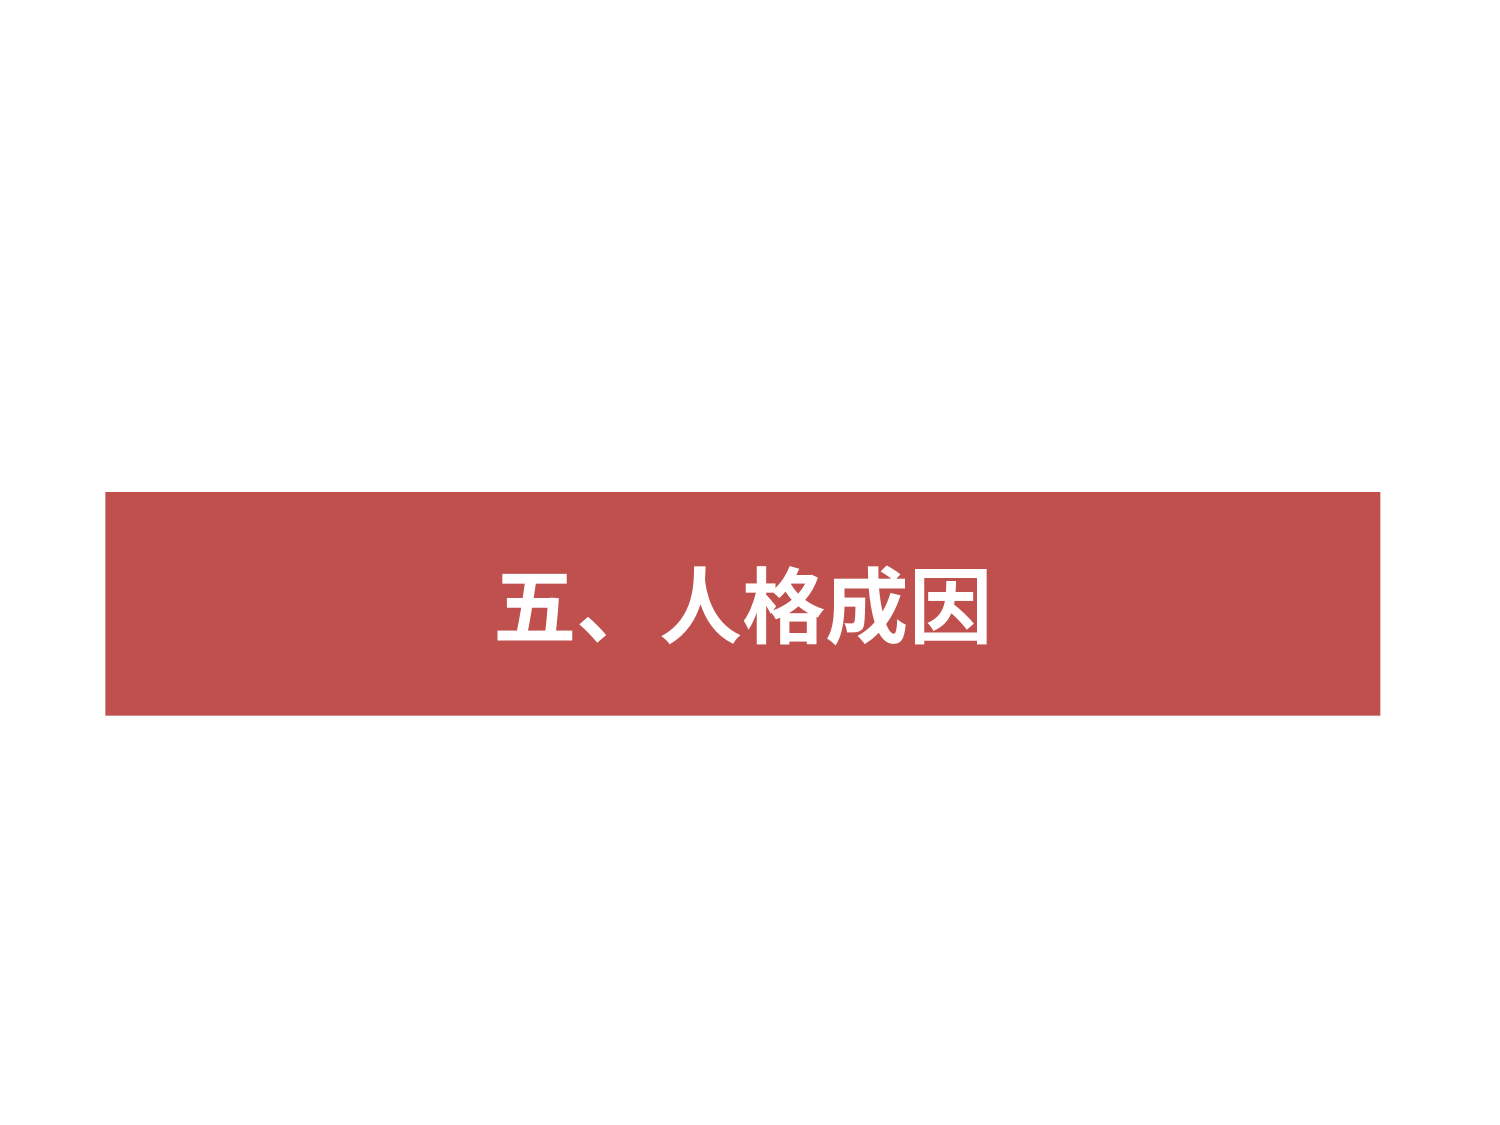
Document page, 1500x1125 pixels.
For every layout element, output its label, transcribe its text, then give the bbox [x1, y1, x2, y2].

title 五、人格成因 [105, 492, 1381, 716]
